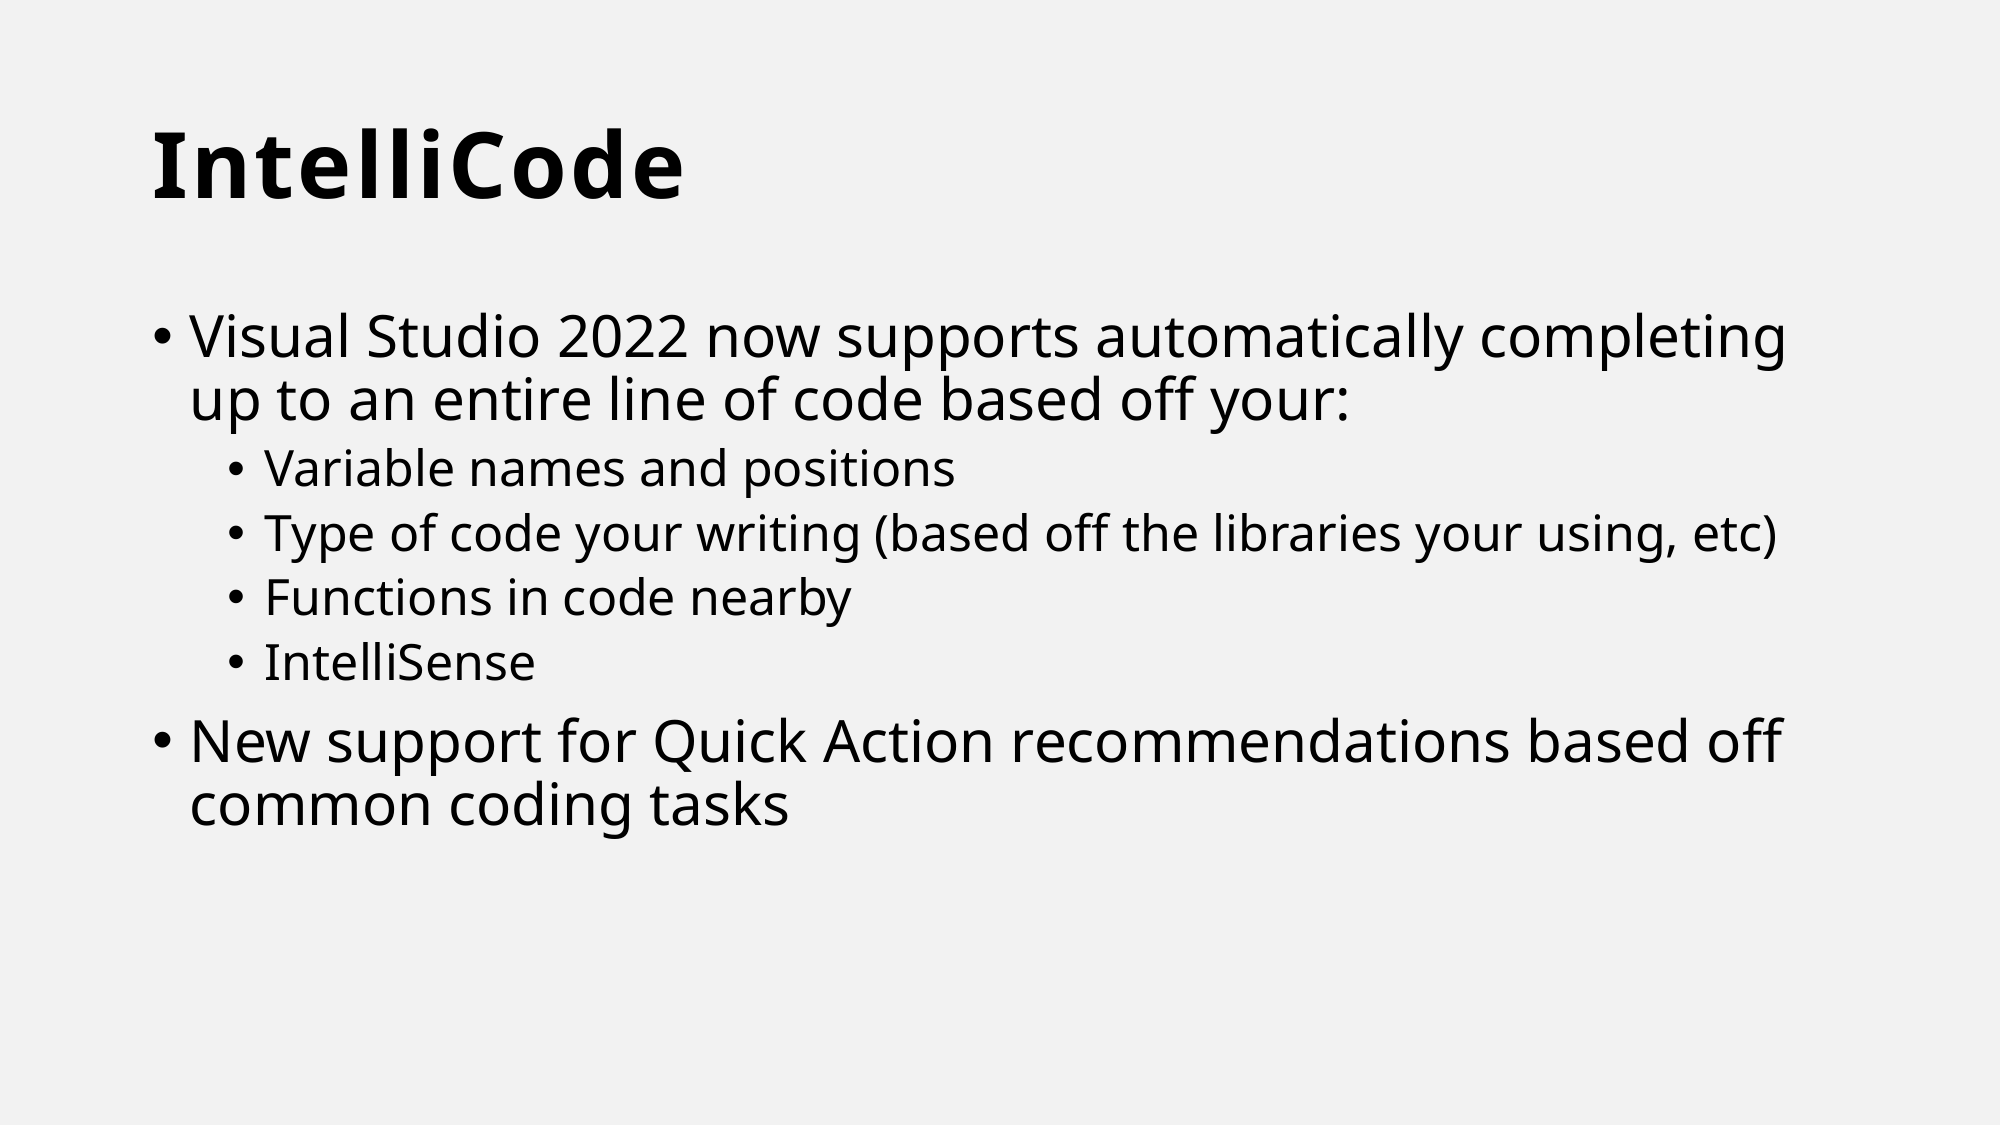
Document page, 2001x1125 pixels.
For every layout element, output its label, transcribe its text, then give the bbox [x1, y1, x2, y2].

title IntelliCode [137, 59, 1863, 278]
list Visual Studio 2022 now supports automatically completing up to an entire line of code based off your: Variable names and positions Type of code your writing (based off the libraries your using, etc) Functions in code nearby IntelliSense New support for Quick Action recommendations based off common coding tasks [137, 299, 1863, 1014]
